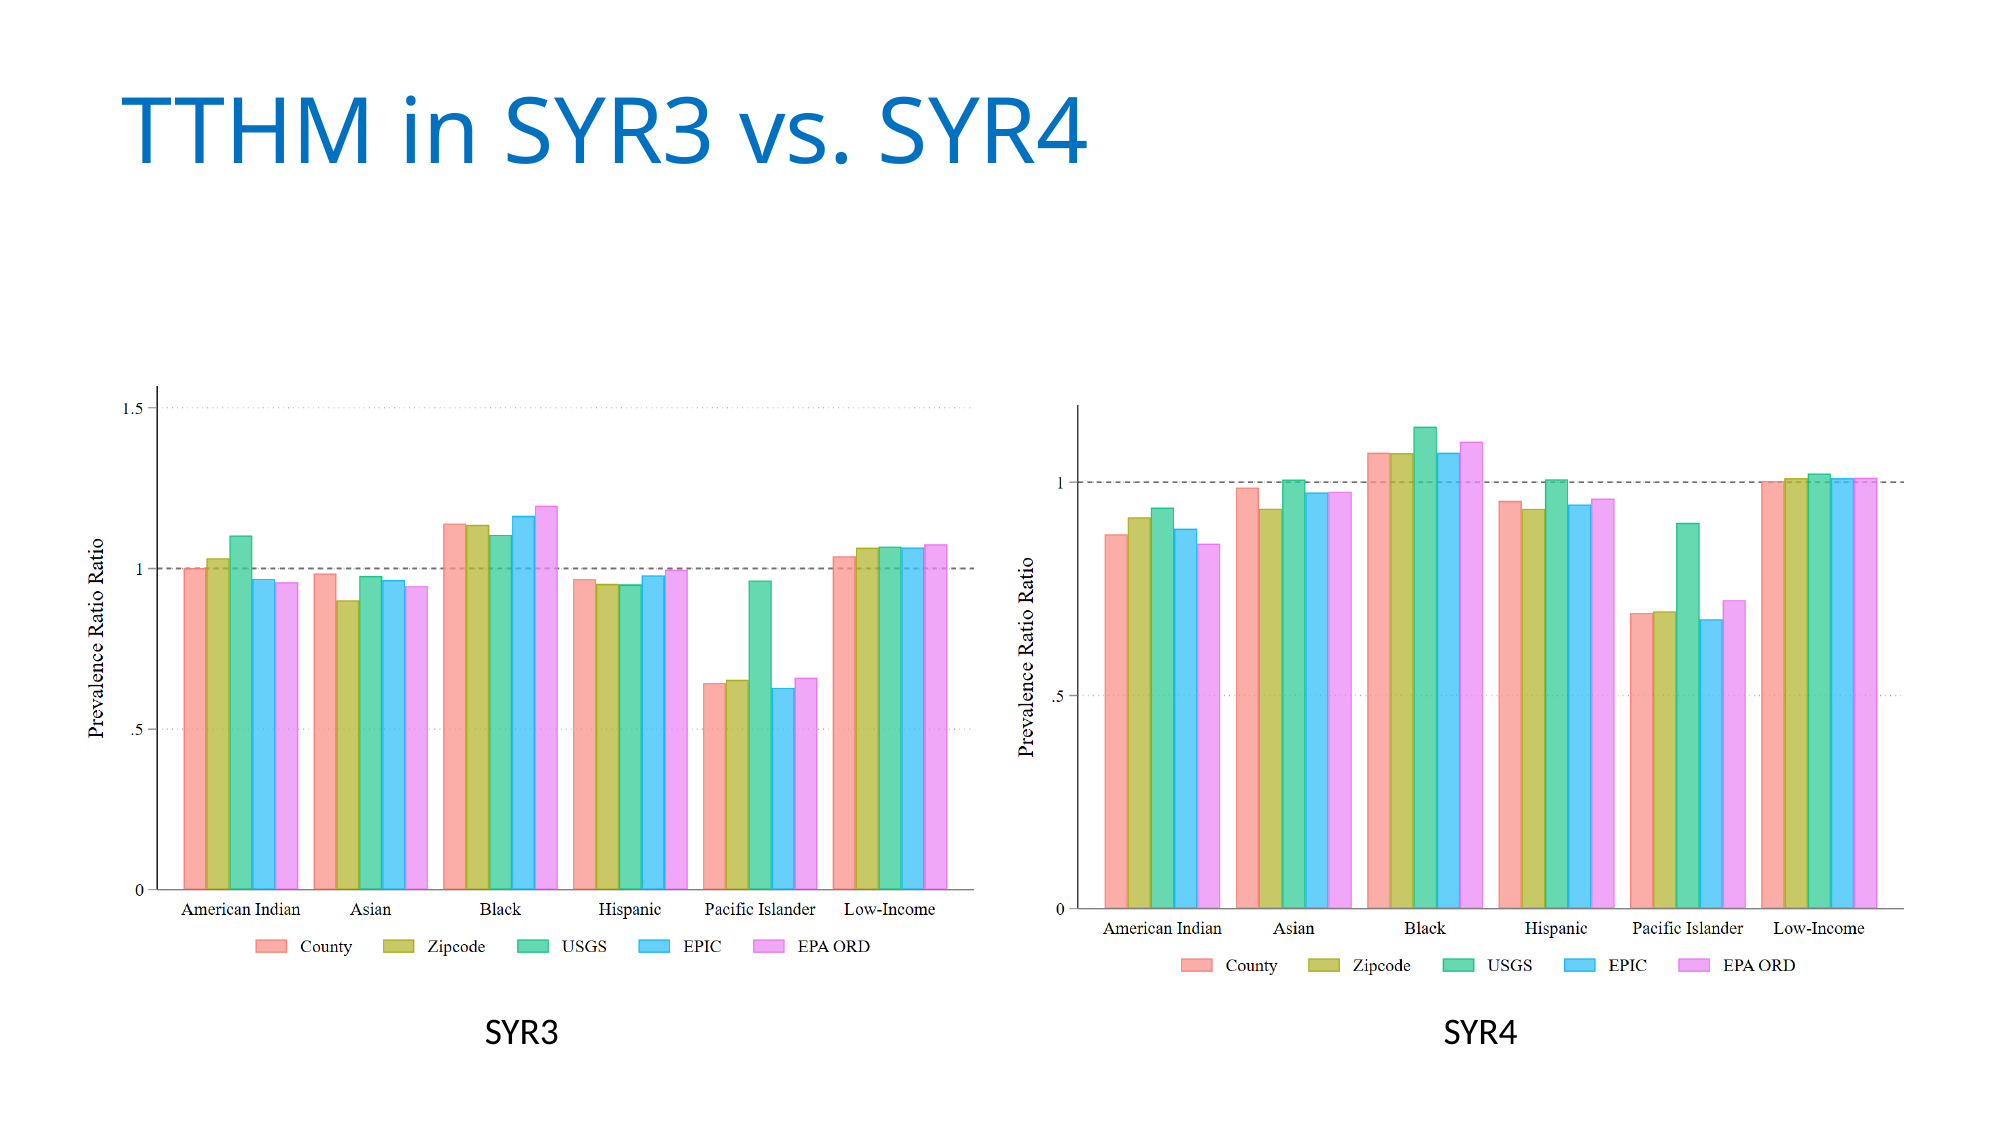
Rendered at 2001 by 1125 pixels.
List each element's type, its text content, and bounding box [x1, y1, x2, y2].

picture [50, 363, 1926, 1013]
text_box SYR4 [1428, 1013, 1596, 1060]
title TTHM in SYR3 vs. SYR4 [106, 24, 1362, 243]
text_box SYR3 [469, 999, 638, 1060]
